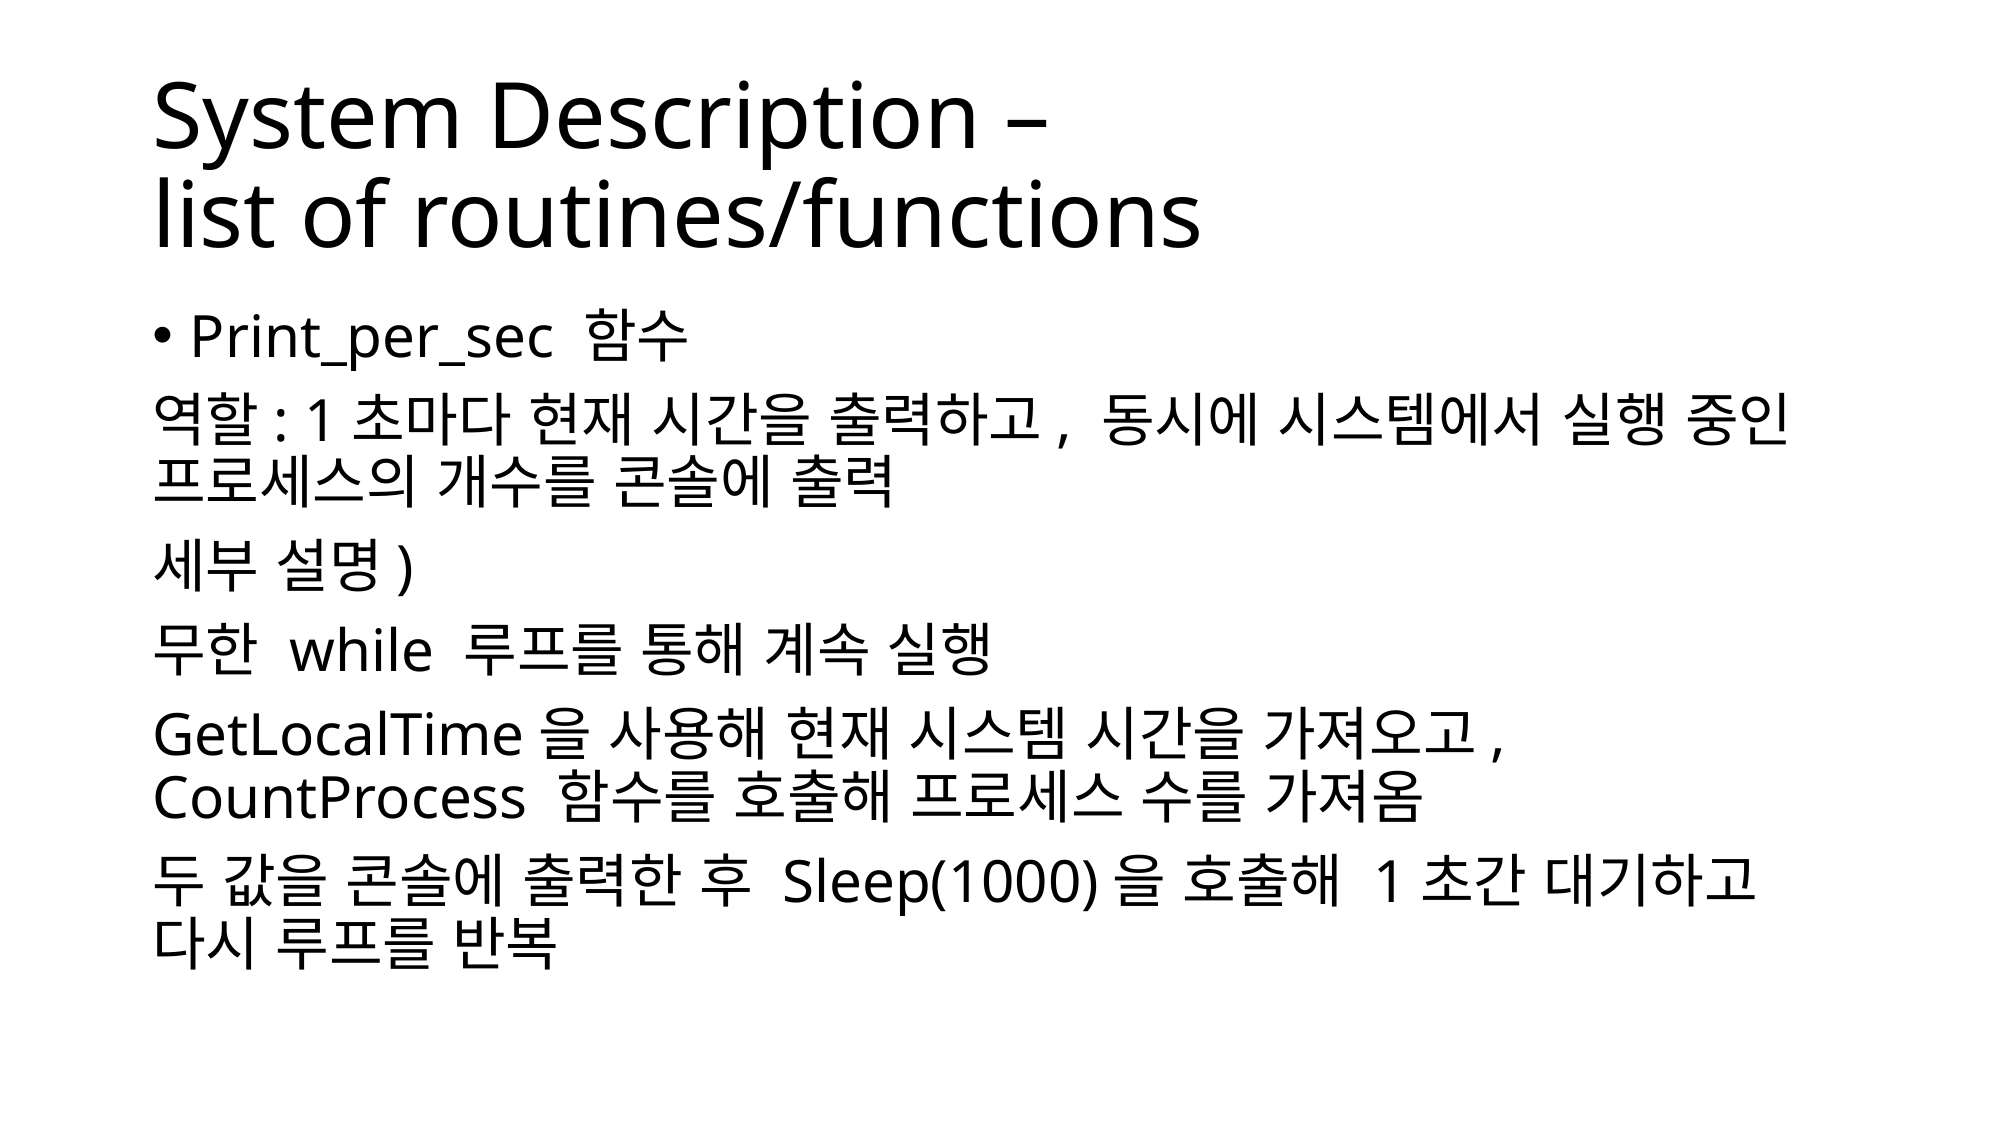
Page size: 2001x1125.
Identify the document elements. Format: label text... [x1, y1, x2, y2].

title System Description – list of routines/functions [137, 59, 1863, 278]
list Print_per_sec 함수 역할: 1초마다 현재 시간을 출력하고, 동시에 시스템에서 실행 중인 프로세스의 개수를 콘솔에 출력 세부 설명) 무한 while 루프를 통해 계속 실행 GetLocalTime을 사용해 현재 시스템 시간을 가져오고, CountProcess 함수를 호출해 프로세스 수를 가져옴 두 값을 콘솔에 출력한 후 Sleep(1000)을 호출해 1초간 대기하고 다시 루프를 반복 [137, 299, 1863, 1014]
